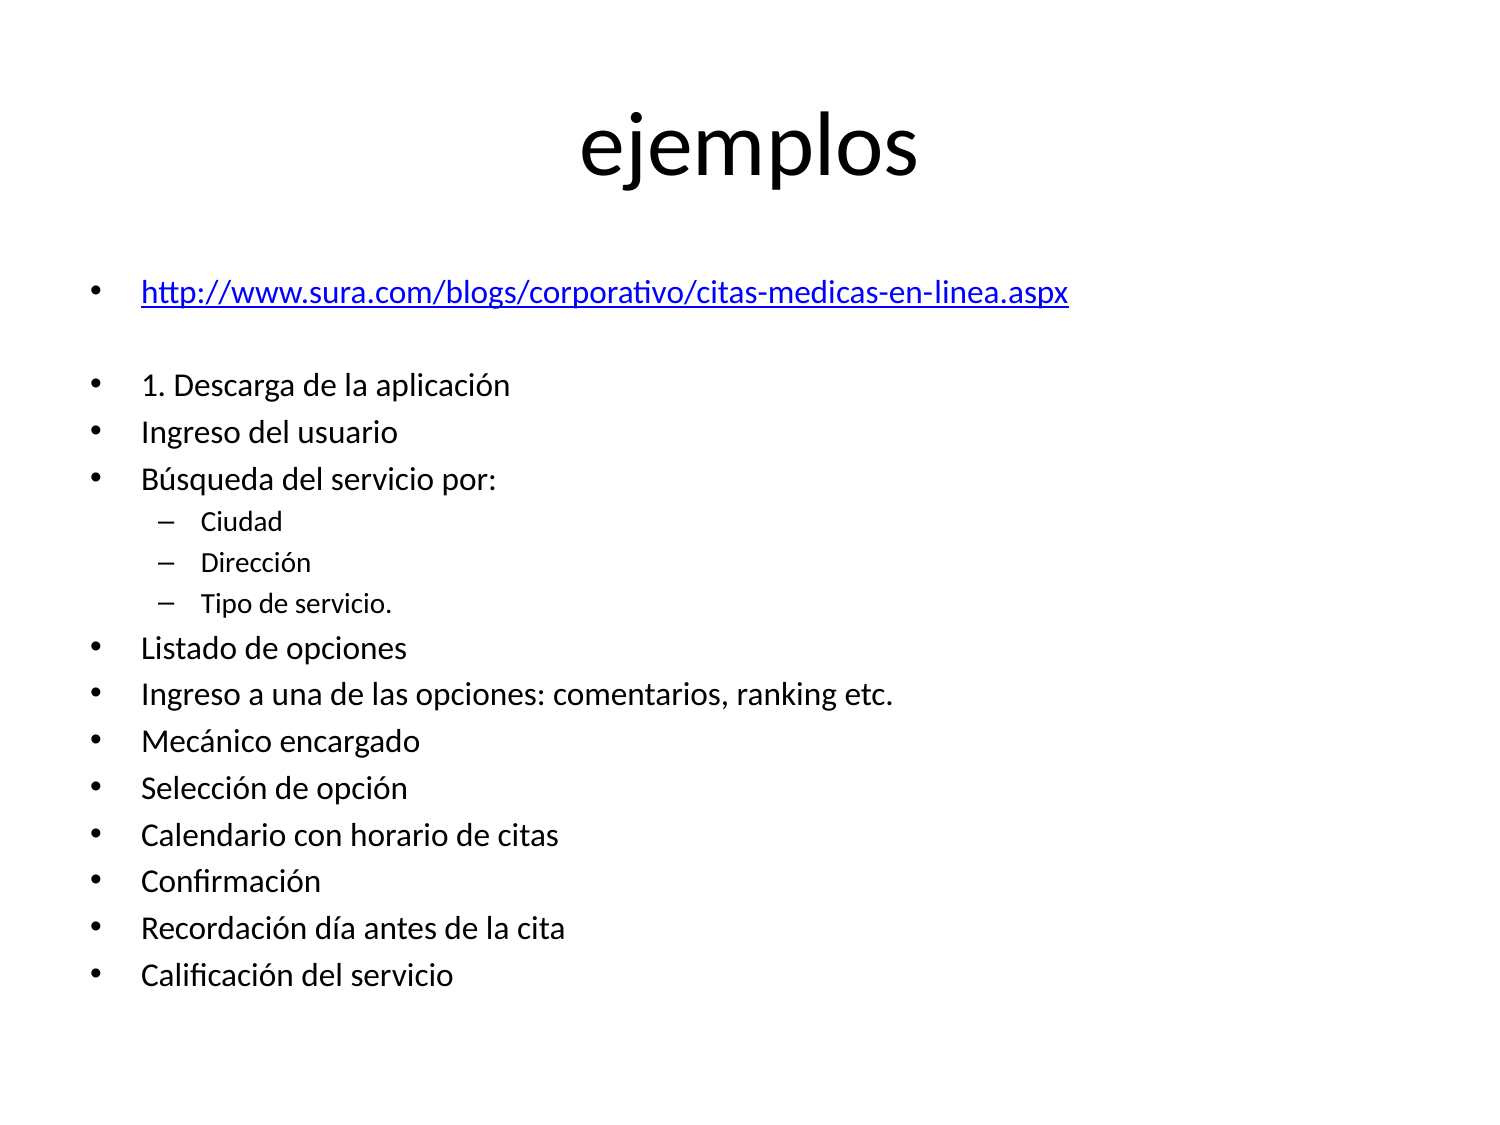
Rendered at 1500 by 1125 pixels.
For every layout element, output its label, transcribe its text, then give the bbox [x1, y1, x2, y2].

title ejemplos [75, 45, 1425, 233]
list http://www.sura.com/blogs/corporativo/citas-medicas-en-linea.aspx 1. Descarga de la aplicación Ingreso del usuario Búsqueda del servicio por: Ciudad Dirección Tipo de servicio. Listado de opciones Ingreso a una de las opciones: comentarios, ranking etc. Mecánico encargado Selección de opción Calendario con horario de citas Confirmación Recordación día antes de la cita Calificación del servicio [75, 262, 1425, 1005]
